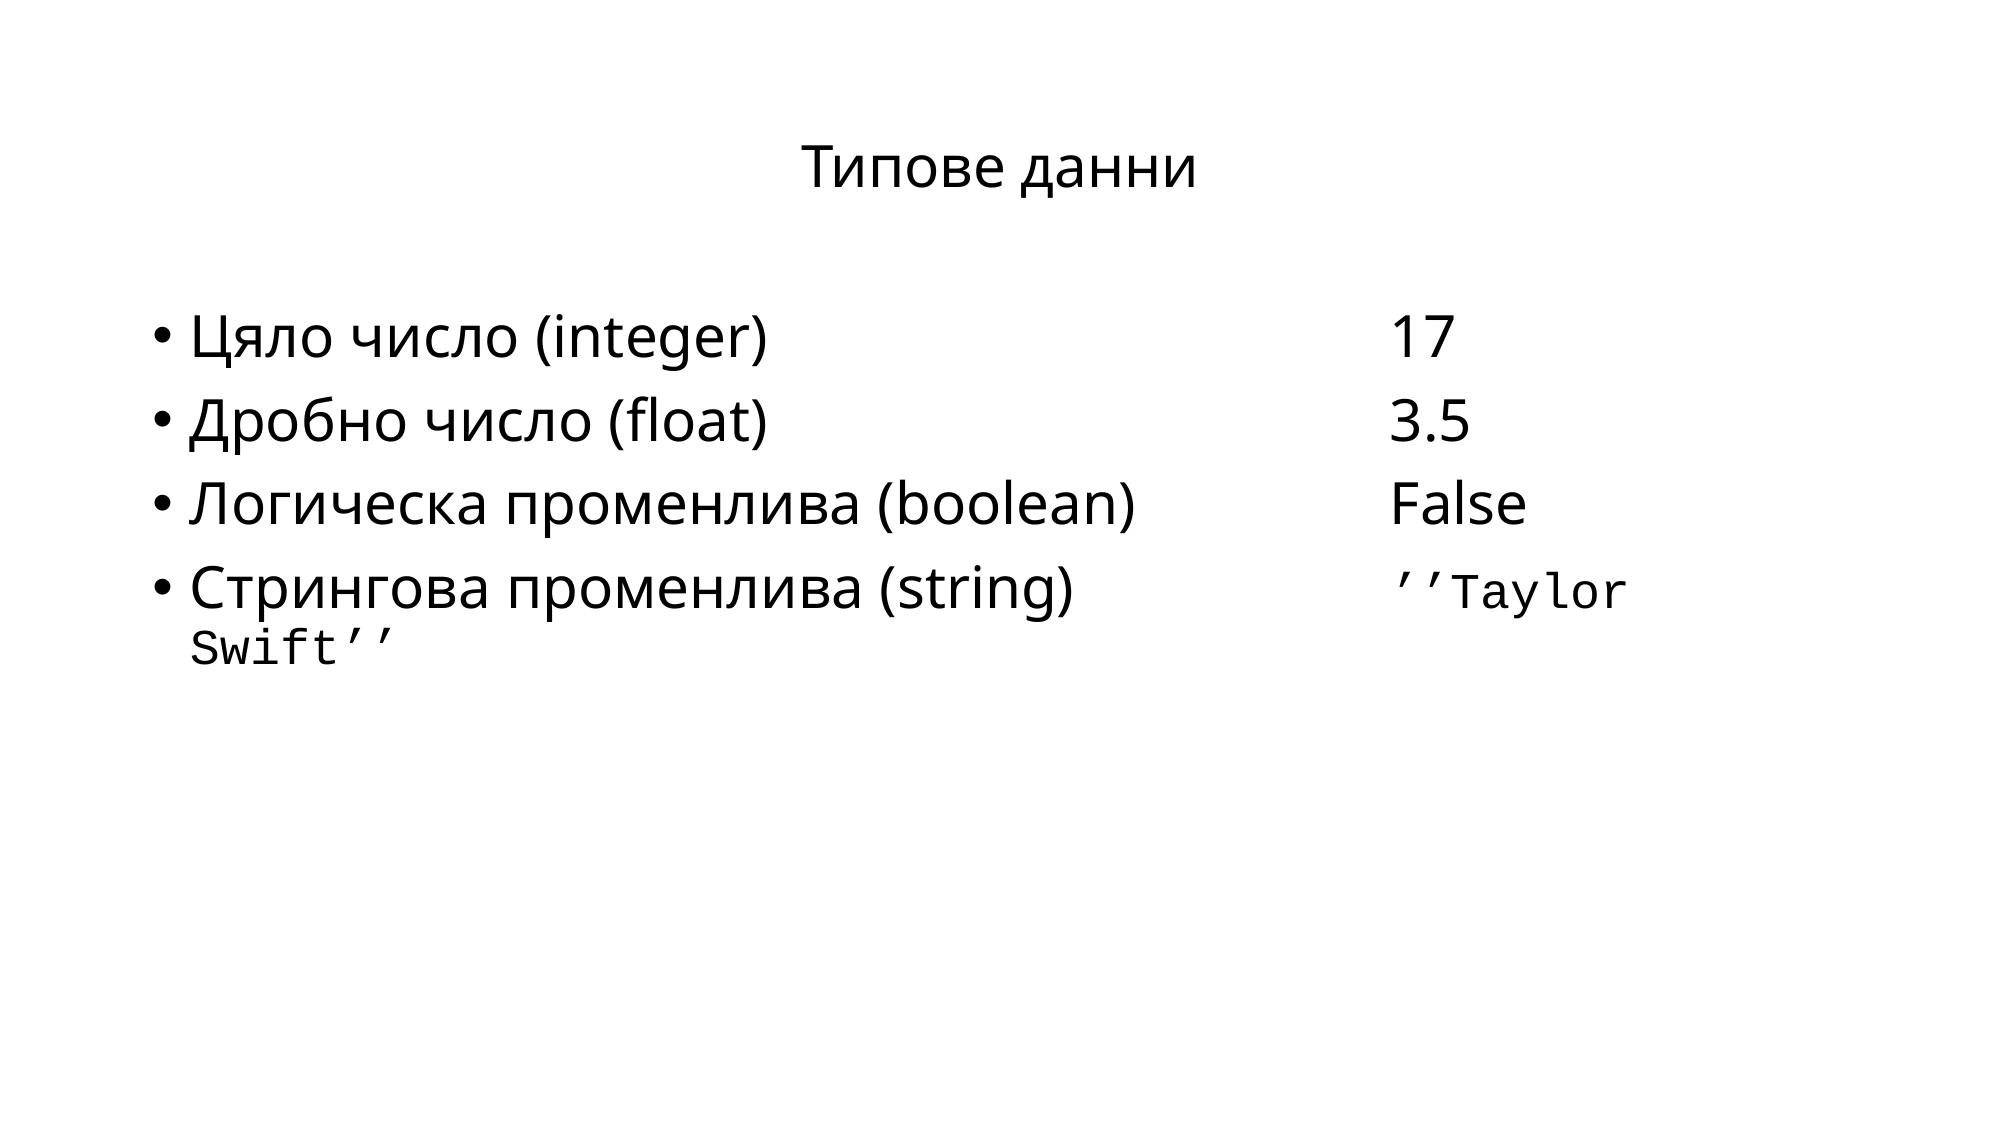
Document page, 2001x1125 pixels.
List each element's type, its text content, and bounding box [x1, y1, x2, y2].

list Цяло число (integer) 17 Дробно число (float) 3.5 Логическa променлива (boolean) False Стрингова променлива (string) ’’Taylor Swift’’ [137, 299, 1863, 1014]
title Типове данни [137, 59, 1863, 278]
